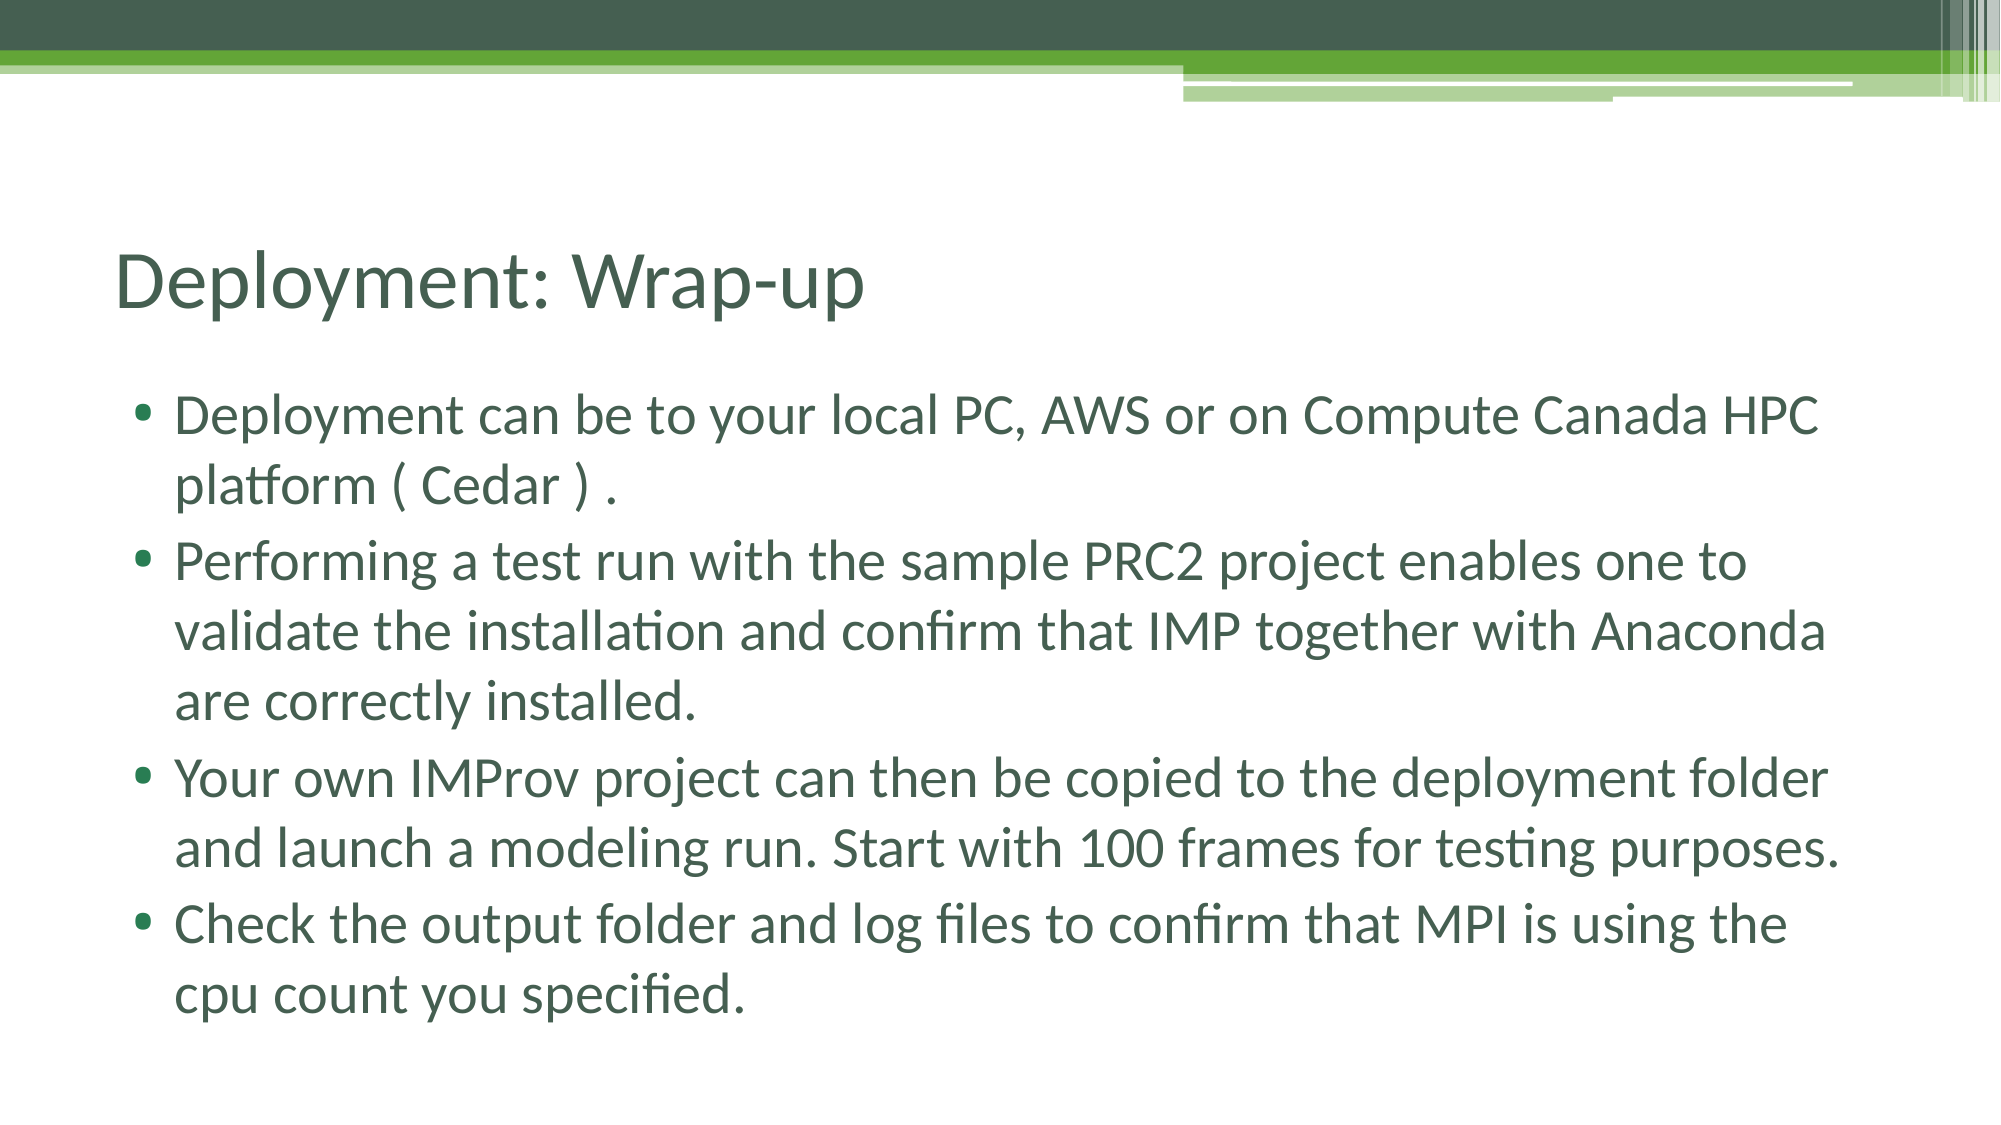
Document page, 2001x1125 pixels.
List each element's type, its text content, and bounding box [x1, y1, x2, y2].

title Deployment: Wrap-up [99, 187, 1900, 363]
list Deployment can be to your local PC, AWS or on Compute Canada HPC platform ( Cedar ) . Performing a test run with the sample PRC2 project enables one to validate the installation and confirm that IMP together with Anaconda are correctly installed. Your own IMProv project can then be copied to the deployment folder and launch a modeling run. Start with 100 frames for testing purposes. Check the output folder and log files to confirm that MPI is using the cpu count you specified. [99, 368, 1900, 1079]
